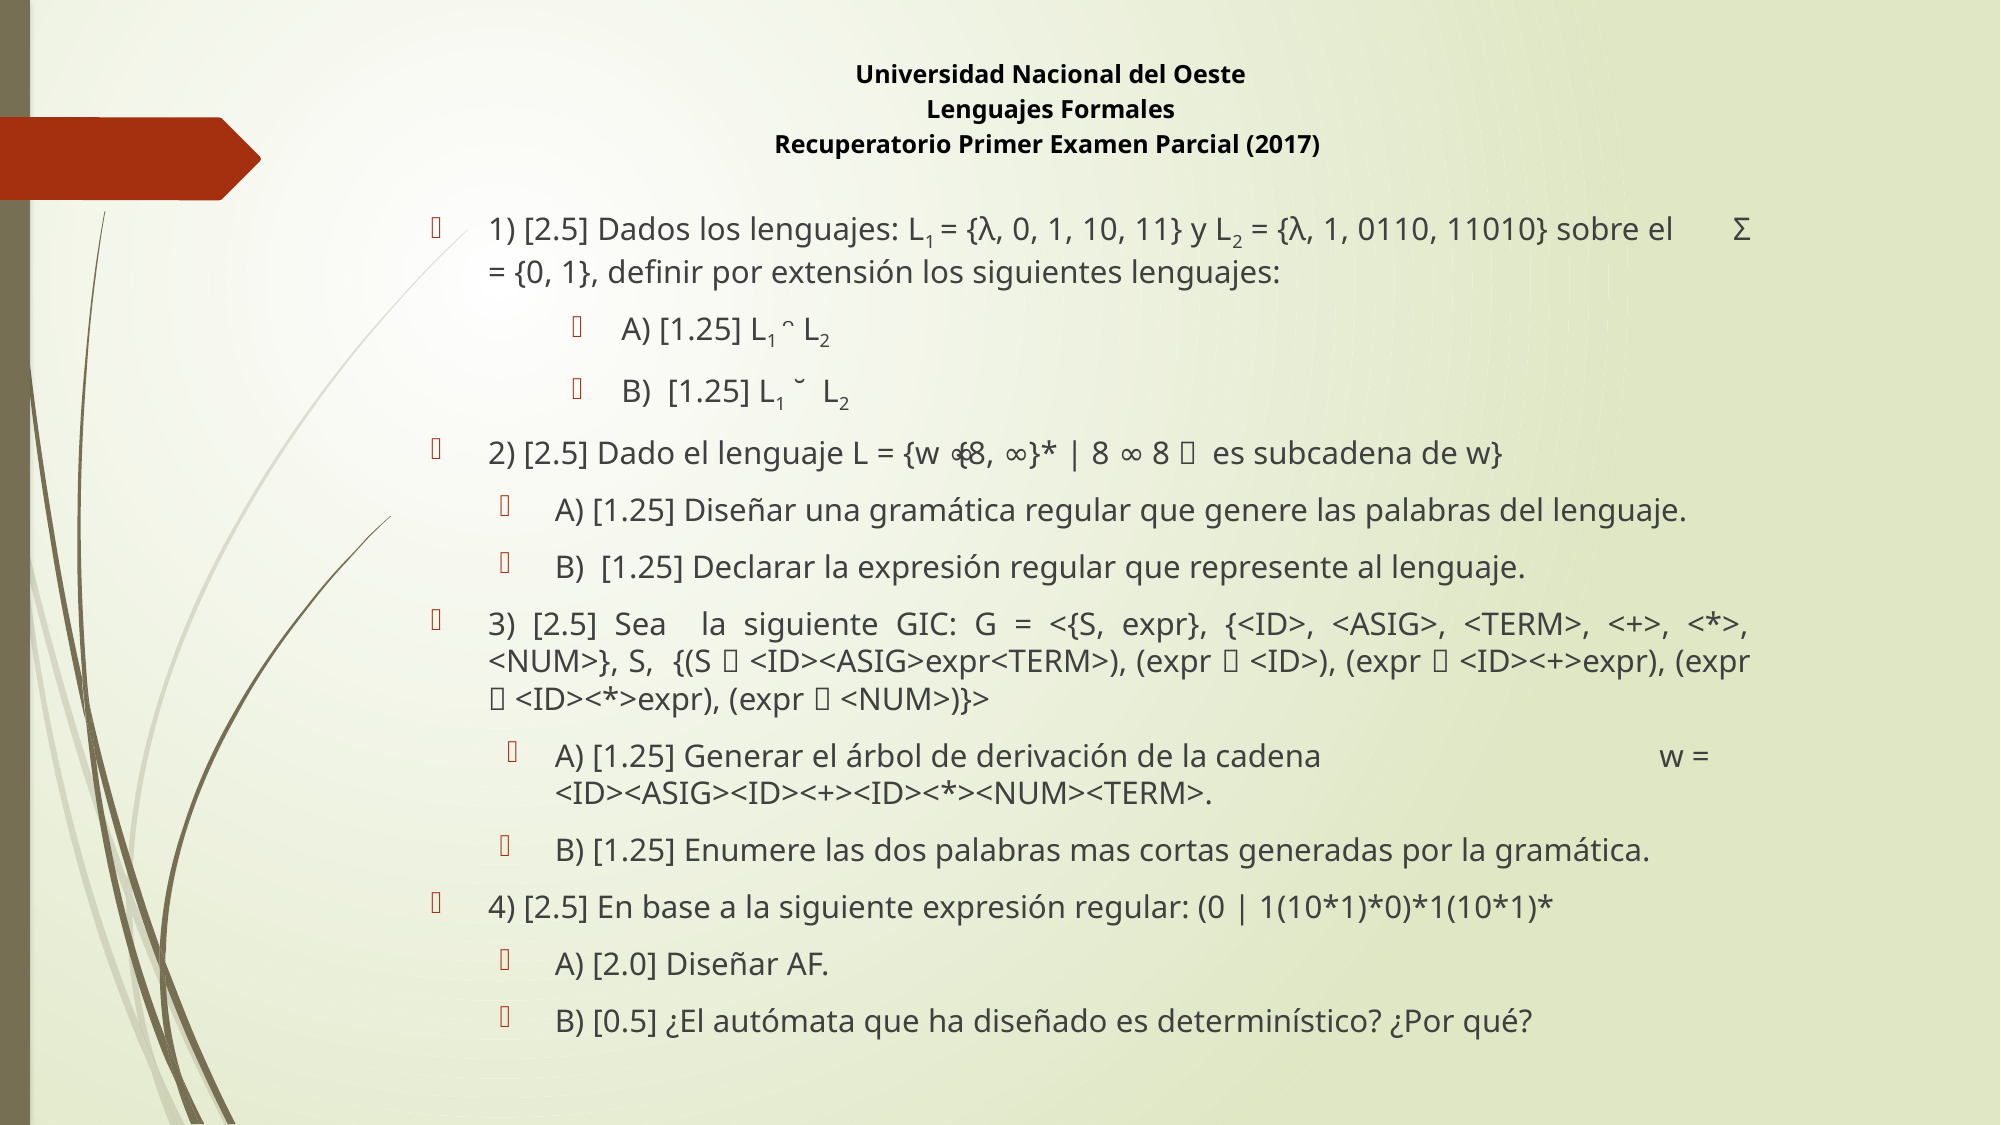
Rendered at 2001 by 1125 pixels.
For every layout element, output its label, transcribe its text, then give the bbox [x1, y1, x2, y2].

list 1) [2.5] Dados los lenguajes: L1 = {λ, 0, 1, 10, 11} y L2 = {λ, 1, 0110, 11010} sobre el Σ = {0, 1}, definir por extensión los siguientes lenguajes: A) [1.25] L1 ᵔ L2 B) [1.25] L1 ˘ L2 2) [2.5] Dado el lenguaje L = {w  {8, ∞}* | 8 ∞ 8 ∞ es subcadena de w} A) [1.25] Diseñar una gramática regular que genere las palabras del lenguaje. B) [1.25] Declarar la expresión regular que represente al lenguaje. 3) [2.5] Sea la siguiente GIC: G = <{S, expr}, {<ID>, <ASIG>, <TERM>, <+>, <*>, <NUM>}, S, {(S  <ID><ASIG>expr<TERM>), (expr  <ID>), (expr  <ID><+>expr), (expr  <ID><*>expr), (expr  <NUM>)}> A) [1.25] Generar el árbol de derivación de la cadena w = <ID><ASIG><ID><+><ID><*><NUM><TERM>. B) [1.25] Enumere las dos palabras mas cortas generadas por la gramática. 4) [2.5] En base a la siguiente expresión regular: (0 | 1(10*1)*0)*1(10*1)* A) [2.0] Diseñar AF. B) [0.5] ¿El autómata que ha diseñado es determinístico? ¿Por qué? [415, 201, 1766, 1053]
text_box Universidad Nacional del Oeste Lenguajes Formales Recuperatorio Primer Examen Parcial (2017) [609, 50, 1493, 170]
